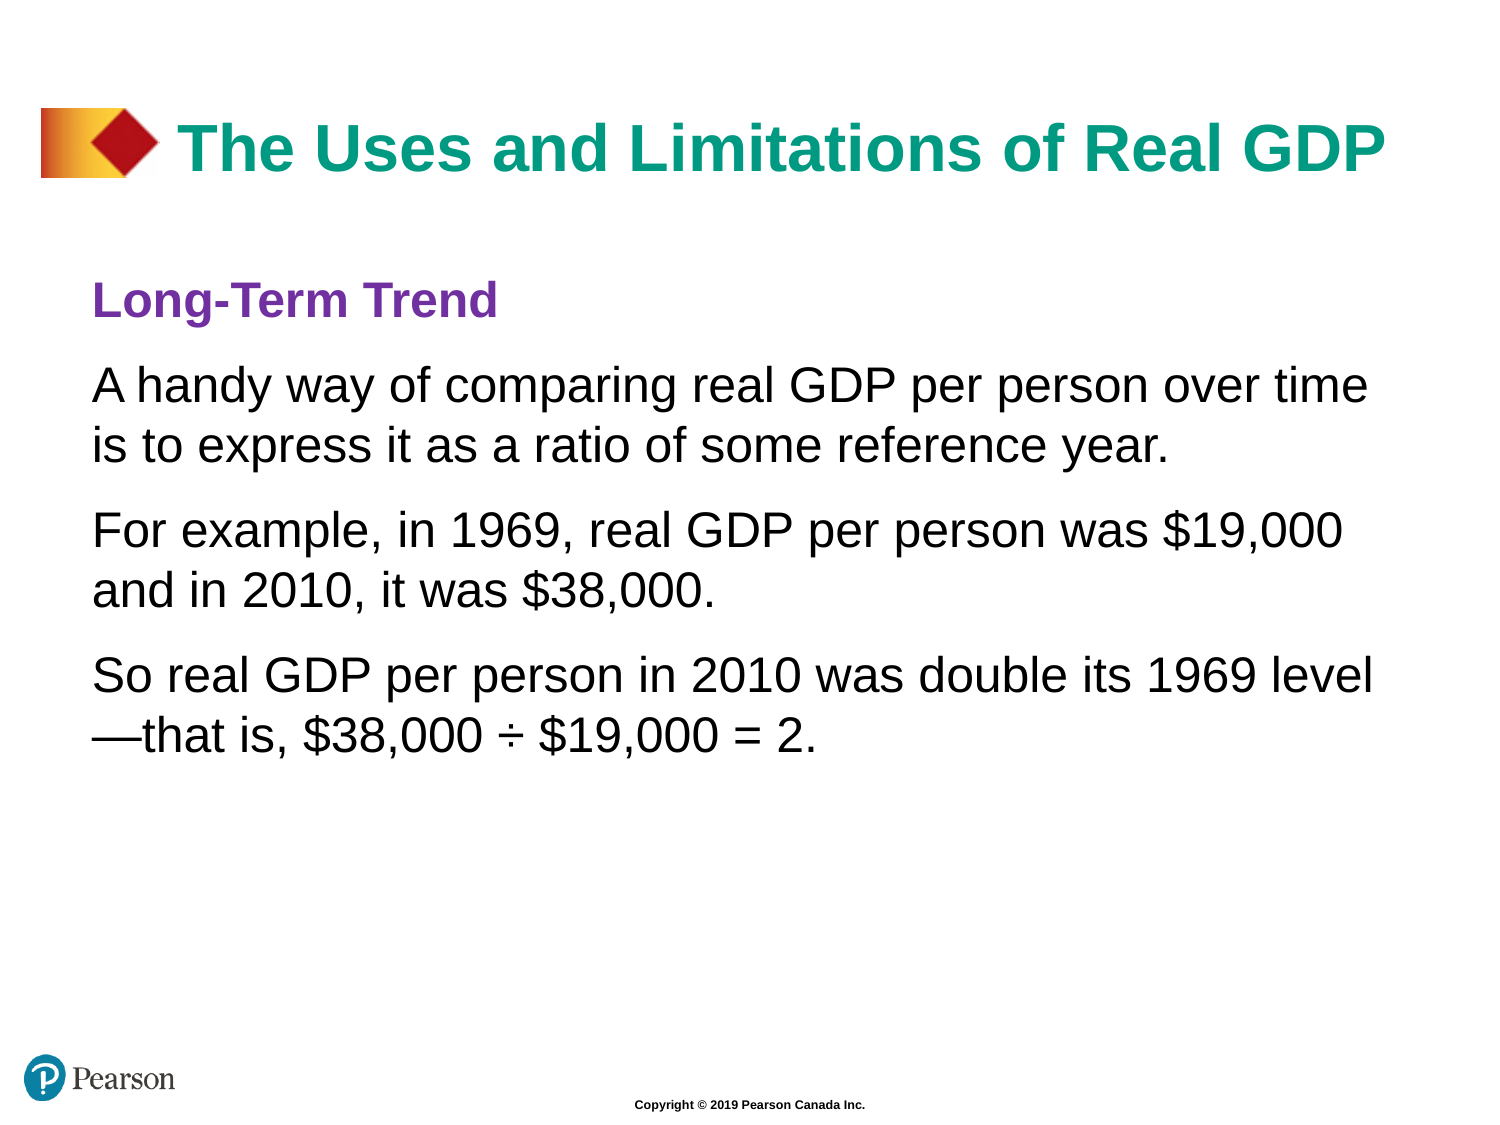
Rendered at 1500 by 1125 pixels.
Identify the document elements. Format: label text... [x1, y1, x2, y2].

title The Uses and Limitations of Real GDP [162, 17, 1425, 273]
list Long-Term Trend A handy way of comparing real GDP per person over time is to express it as a ratio of some reference year. For example, in 1969, real GDP per person was $19,000 and in 2010, it was $38,000. So real GDP per person in 2010 was double its 1969 level—that is, $38,000 ÷ $19,000 = 2. [59, 259, 1410, 1003]
picture [24, 1054, 41, 1072]
picture [41, 108, 160, 178]
picture [24, 1087, 34, 1101]
picture [33, 1064, 58, 1089]
picture [50, 1054, 175, 1101]
